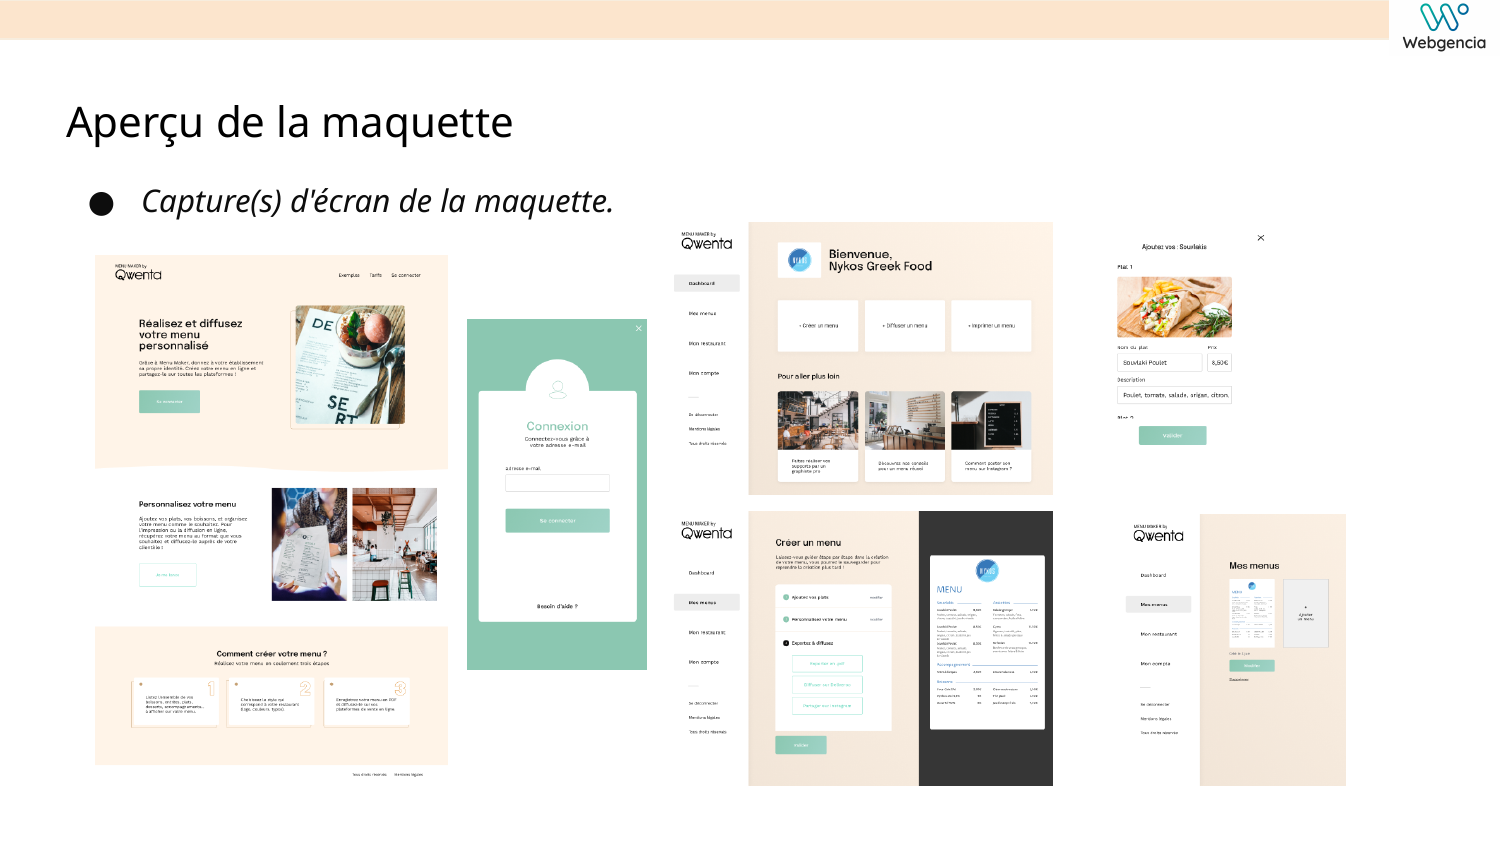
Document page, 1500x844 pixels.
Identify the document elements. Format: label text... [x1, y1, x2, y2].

picture [95, 255, 448, 779]
picture [1389, 0, 1500, 57]
picture [1118, 514, 1346, 787]
picture [666, 222, 1053, 495]
picture [1075, 229, 1272, 449]
title Aperçu de la maquette [51, 72, 1449, 147]
text_box [0, 0, 1387, 40]
picture [466, 319, 647, 670]
list Capture(s) d'écran de la maquette. [51, 147, 1449, 708]
picture [666, 510, 1053, 787]
